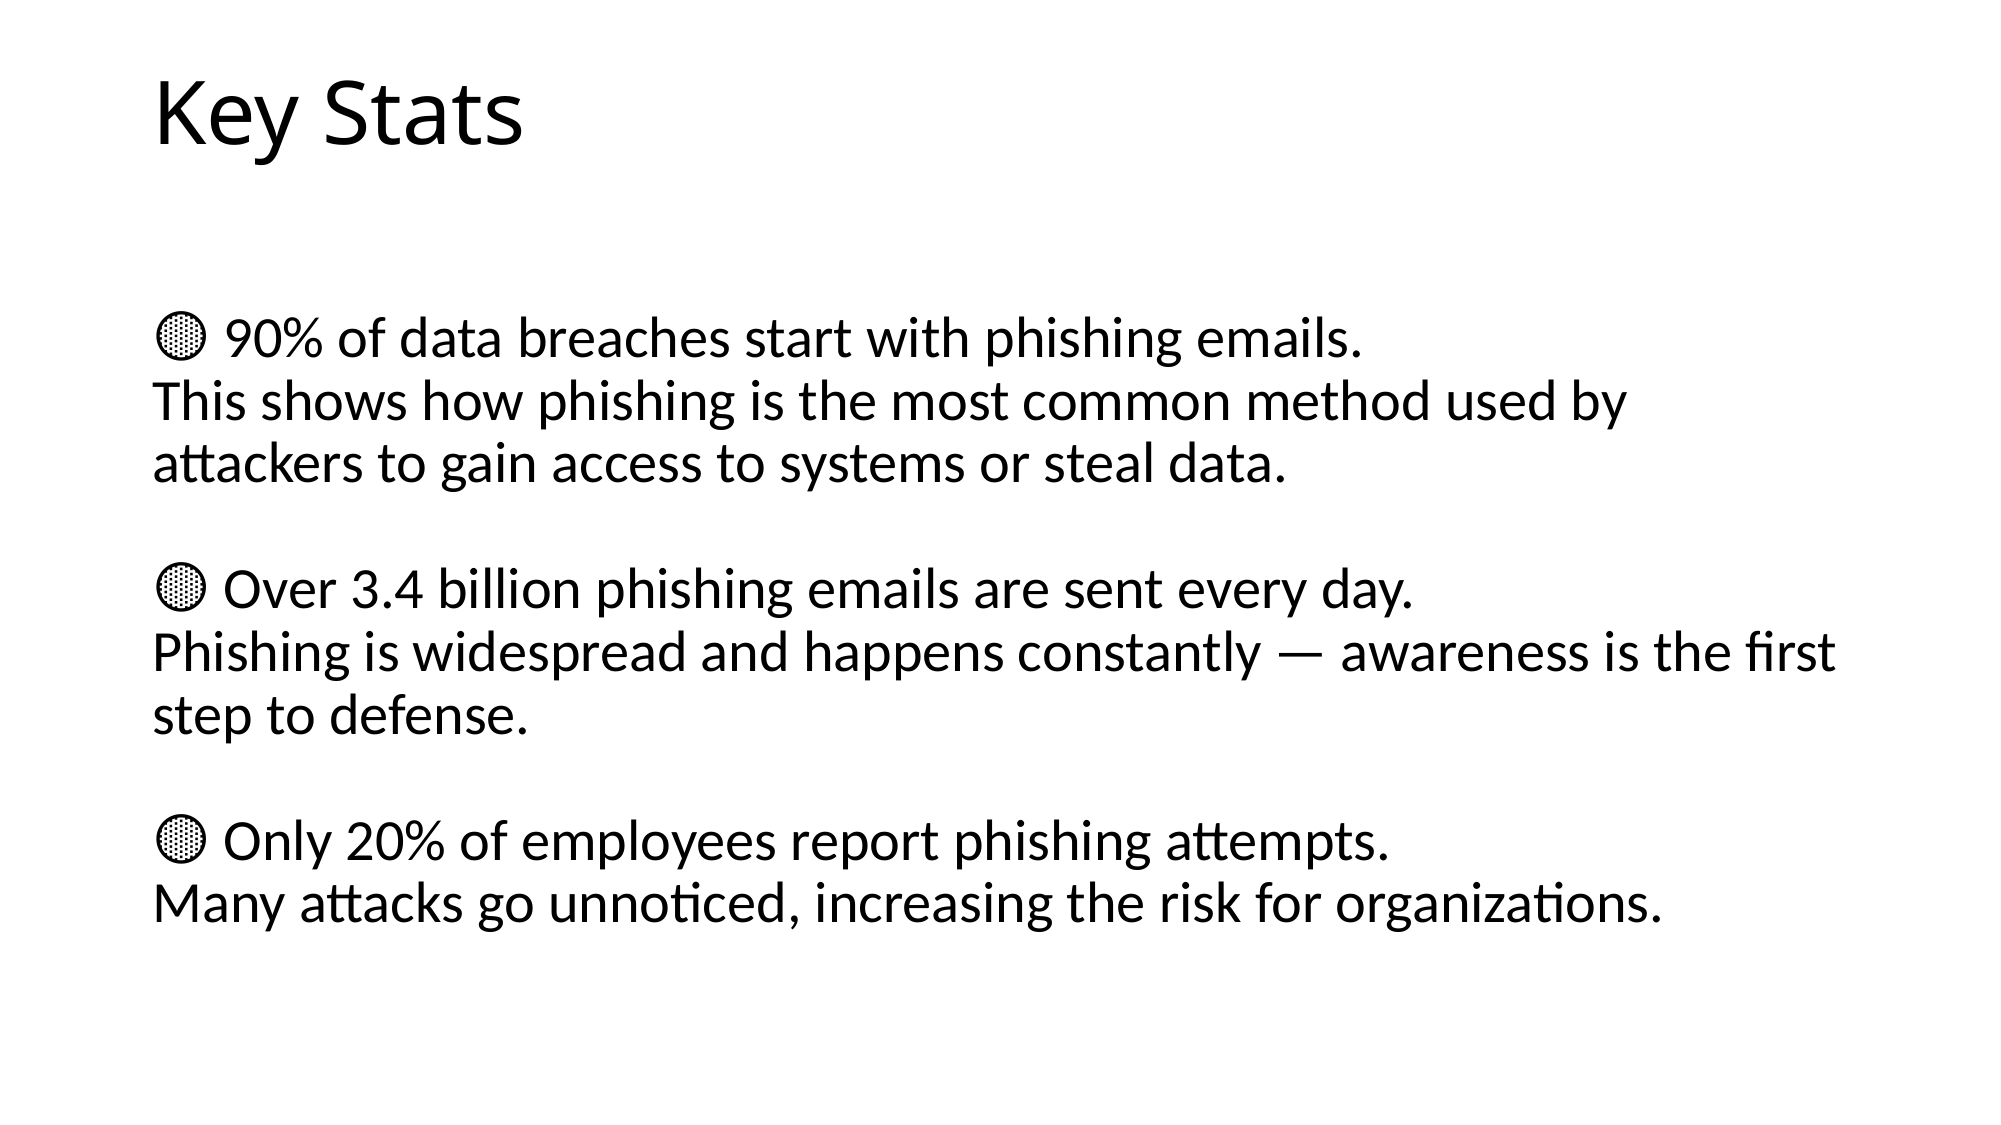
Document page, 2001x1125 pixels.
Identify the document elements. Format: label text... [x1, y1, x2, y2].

title Key Stats [137, 59, 1863, 278]
list 🟡 90% of data breaches start with phishing emails. This shows how phishing is the most common method used by attackers to gain access to systems or steal data. 🟡 Over 3.4 billion phishing emails are sent every day. Phishing is widespread and happens constantly — awareness is the first step to defense. 🟡 Only 20% of employees report phishing attempts. Many attacks go unnoticed, increasing the risk for organizations. [137, 299, 1863, 1014]
